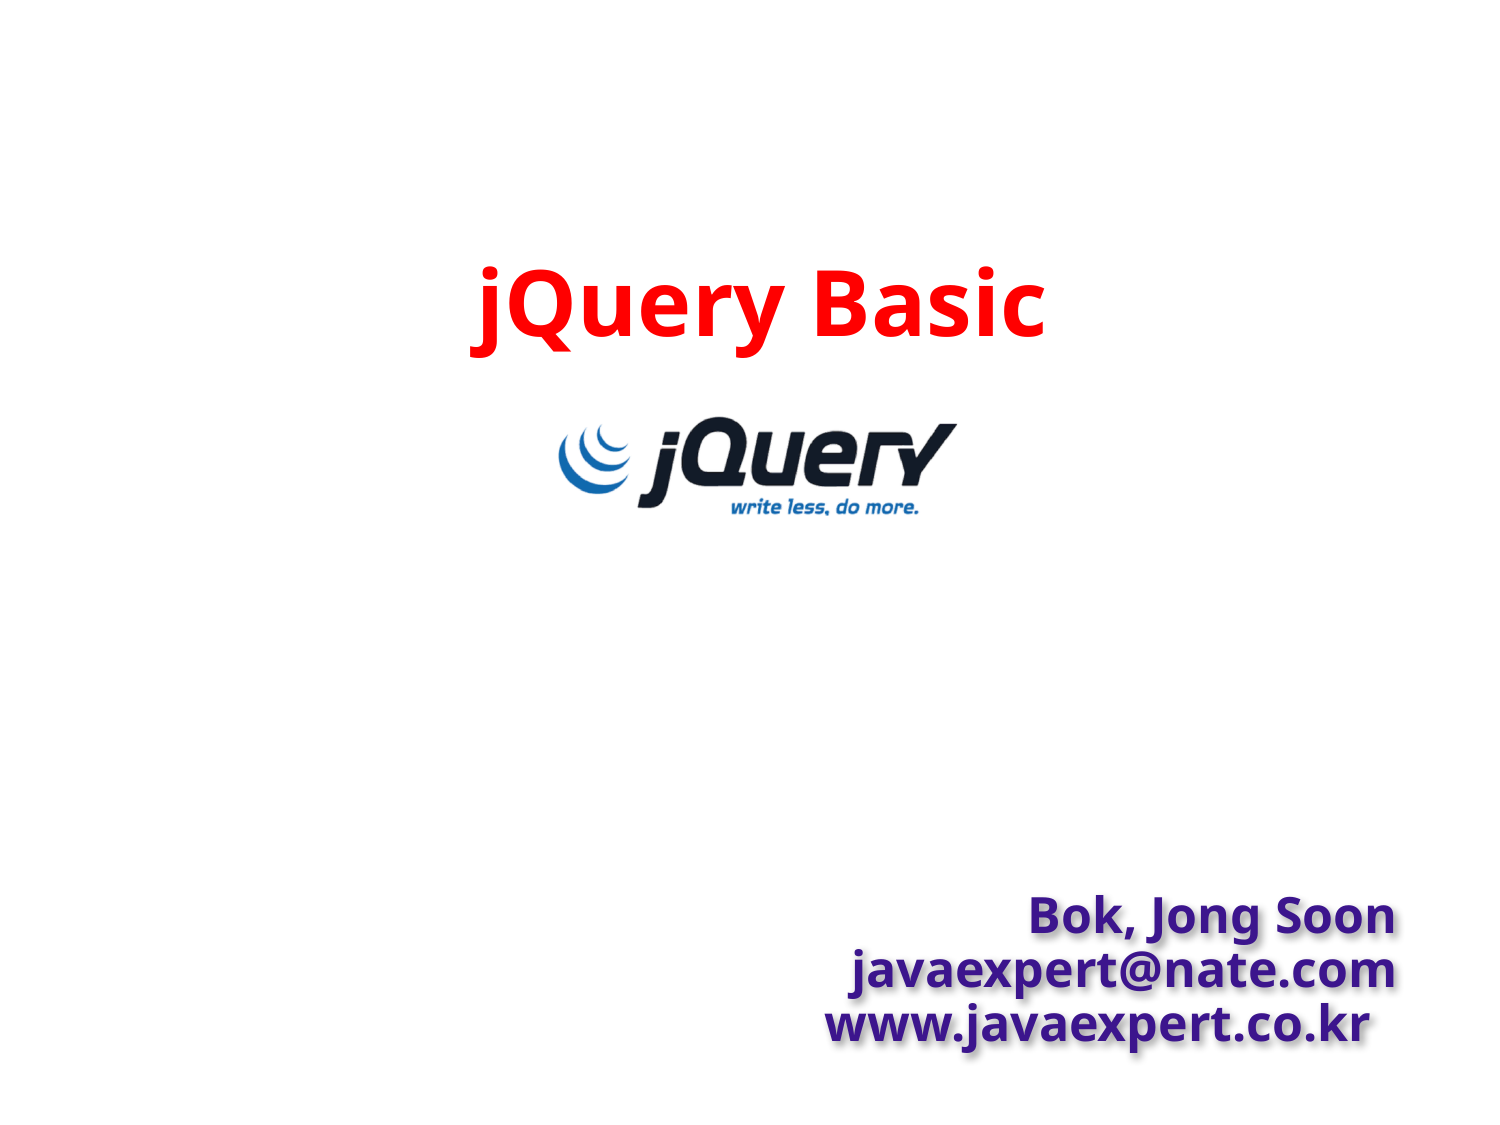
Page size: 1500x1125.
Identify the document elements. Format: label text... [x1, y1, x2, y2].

picture [524, 349, 991, 583]
text_box Bok, Jong Soon javaexpert@nate.com www.javaexpert.co.kr [637, 883, 1413, 1088]
title jQuery Basic [131, 169, 1394, 431]
